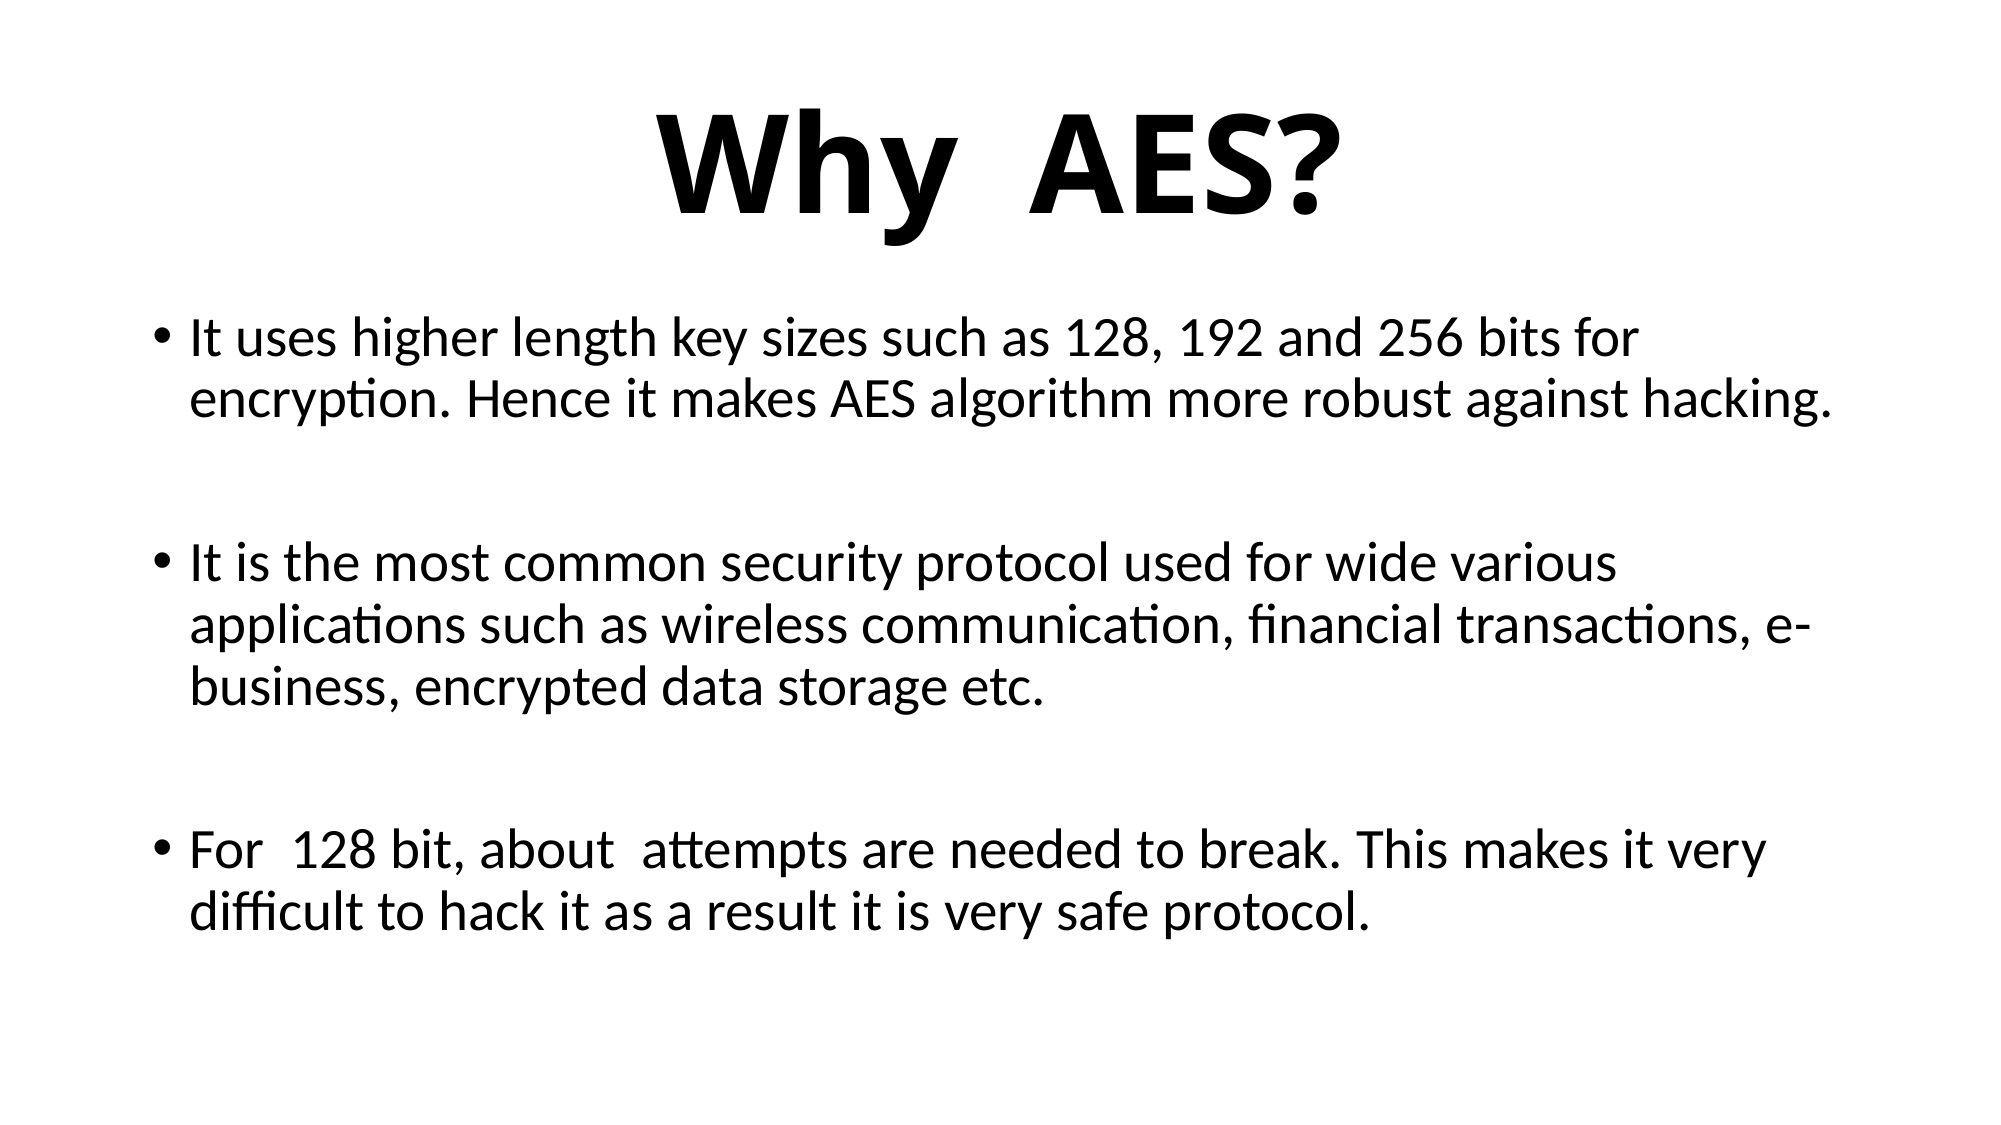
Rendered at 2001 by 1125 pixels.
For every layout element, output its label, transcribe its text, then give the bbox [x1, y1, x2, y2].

title Why AES? [137, 59, 1863, 278]
